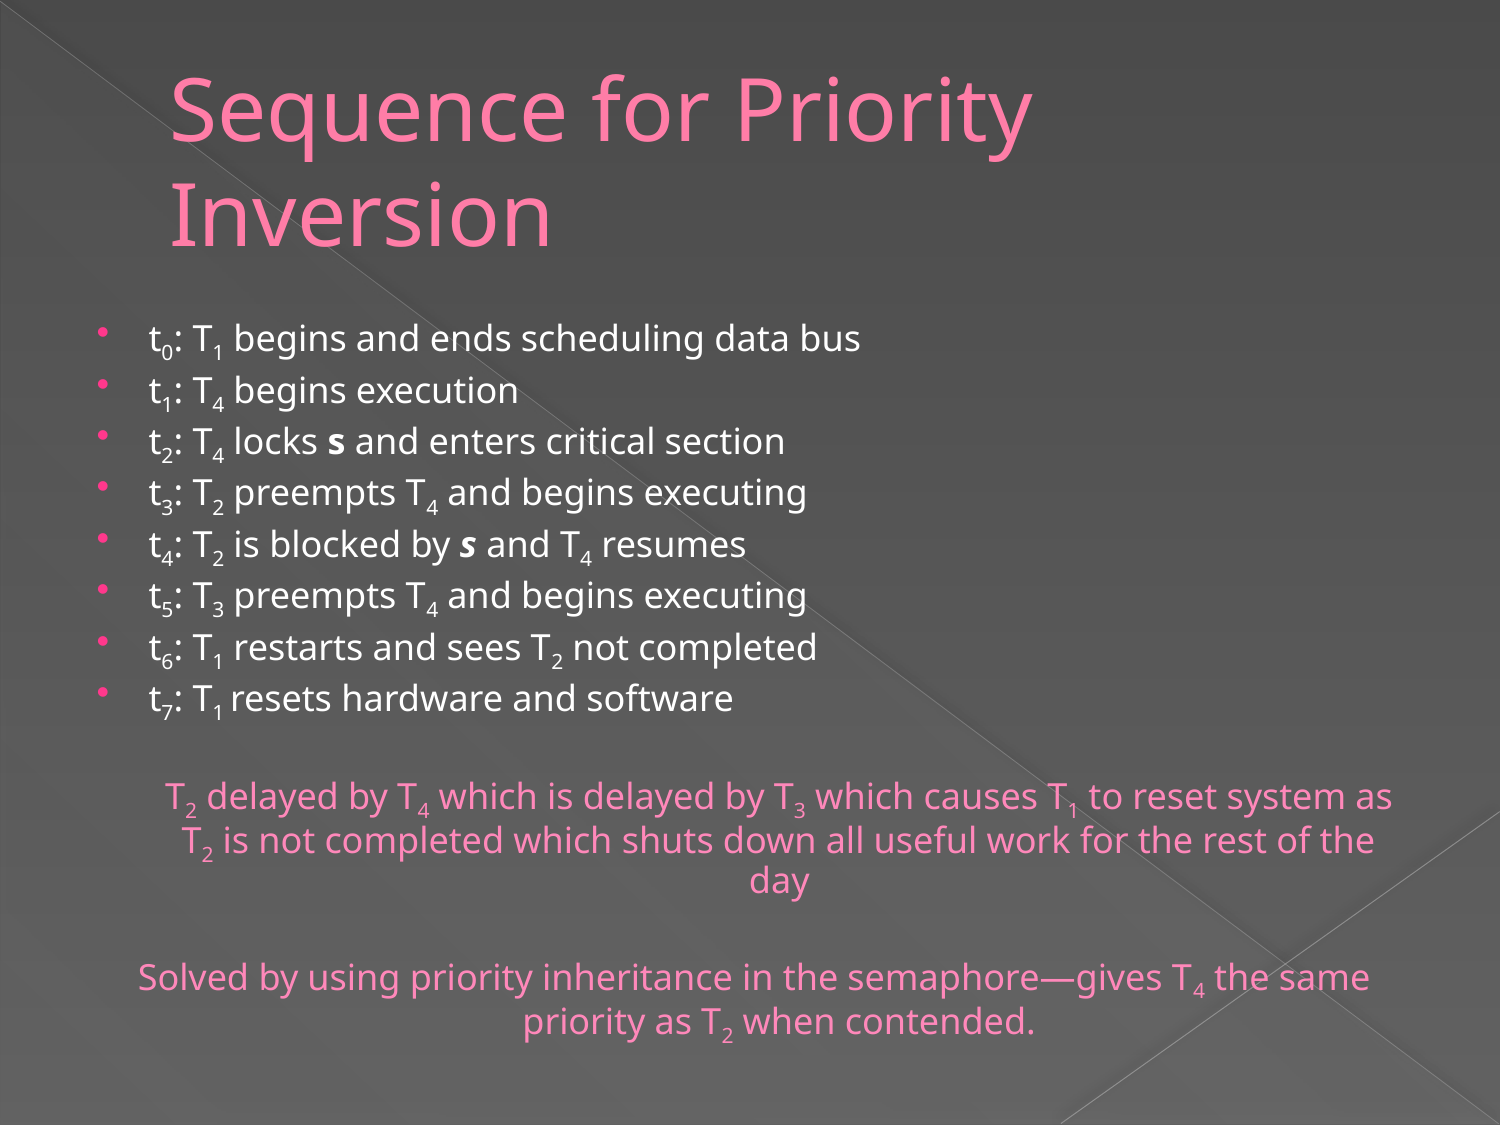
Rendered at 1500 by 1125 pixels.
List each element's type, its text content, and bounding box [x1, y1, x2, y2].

list t0: T1 begins and ends scheduling data bus t1: T4 begins execution t2: T4 locks s and enters critical section t3: T2 preempts T4 and begins executing t4: T2 is blocked by s and T4 resumes t5: T3 preempts T4 and begins executing t6: T1 restarts and sees T2 not completed t7: T1 resets hardware and software T2 delayed by T4 which is delayed by T3 which causes T1 to reset system as T2 is not completed which shuts down all useful work for the rest of the day Solved by using priority inheritance in the semaphore—gives T4 the same priority as T2 when contended. [75, 308, 1425, 1059]
title Sequence for Priority Inversion [75, 43, 1425, 274]
